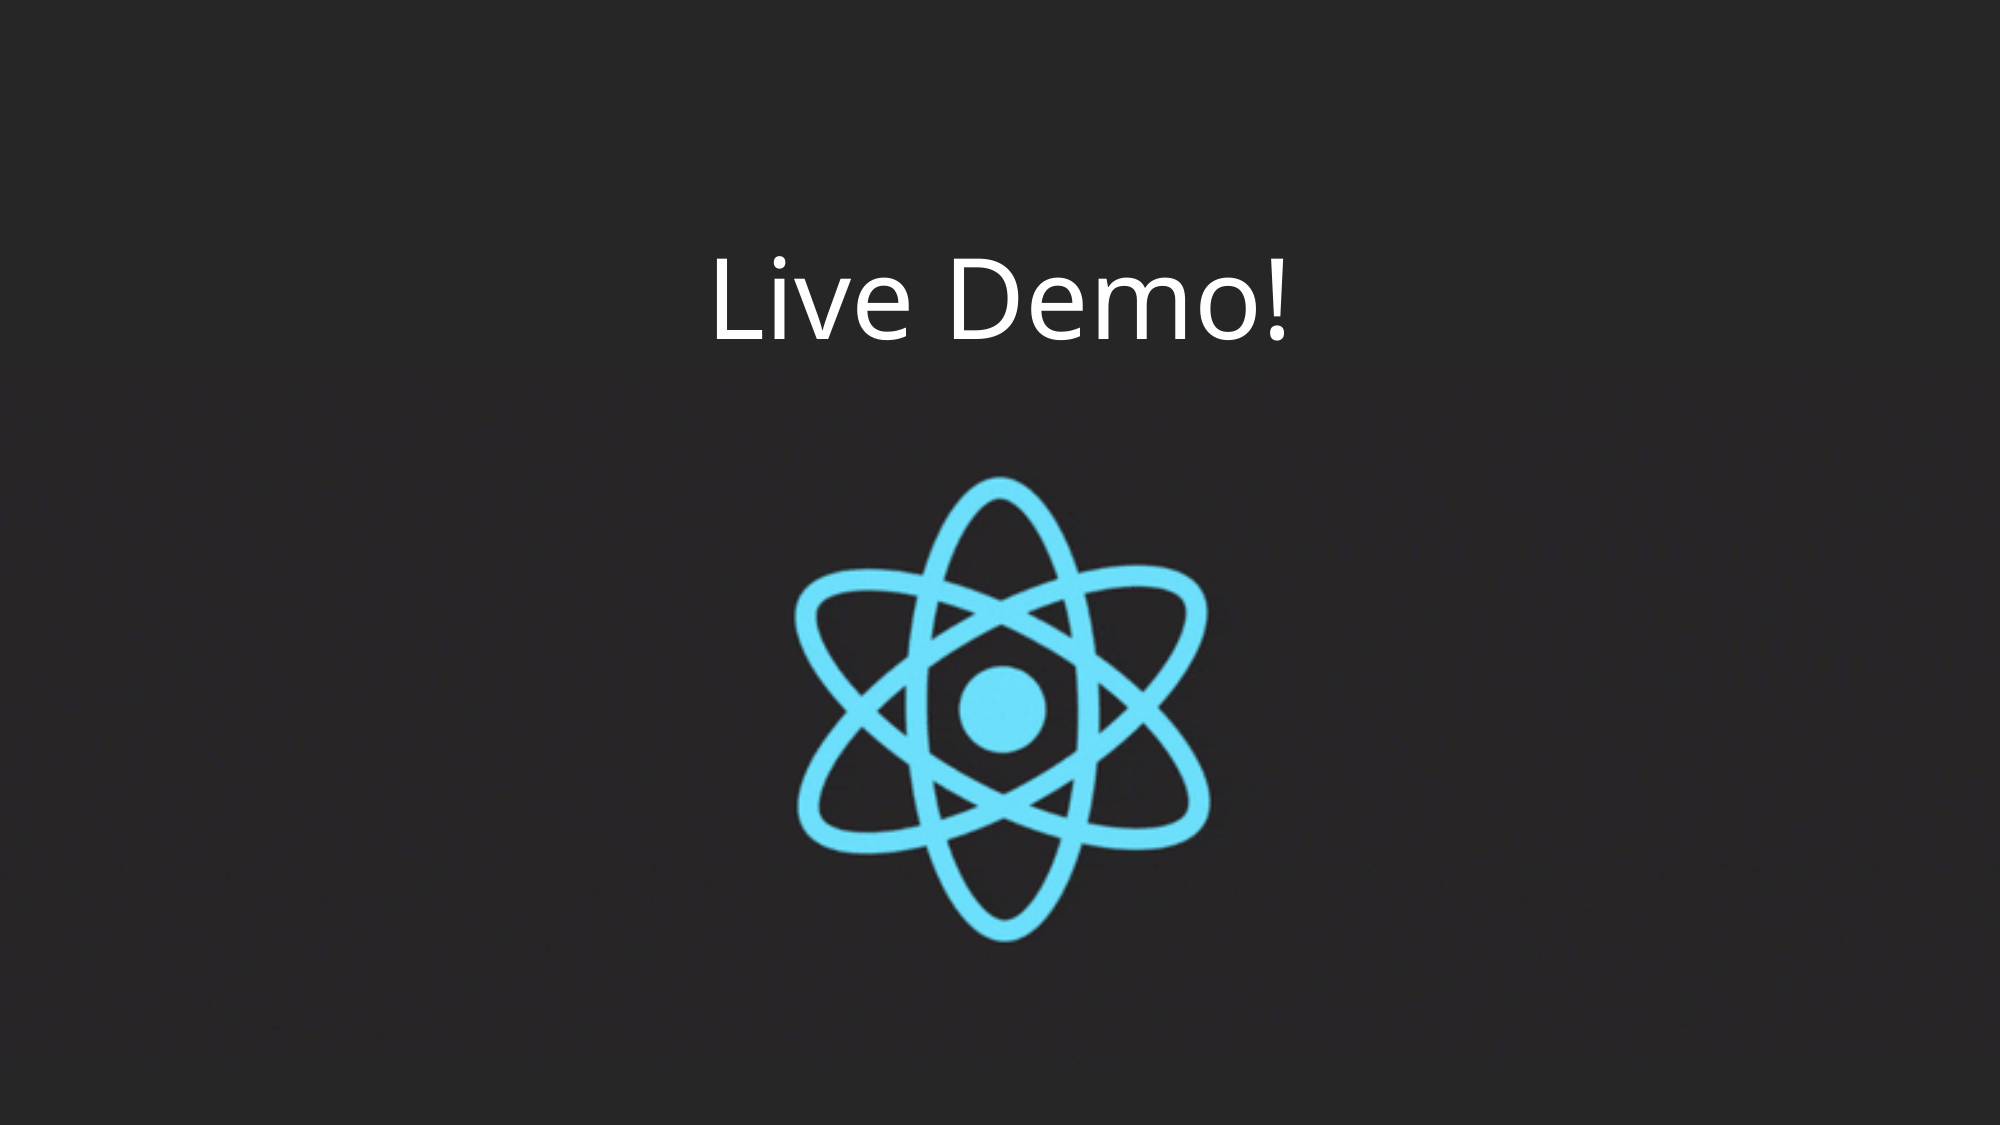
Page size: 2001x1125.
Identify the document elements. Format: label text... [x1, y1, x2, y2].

picture [0, 362, 2000, 1066]
text_box Live Demo! [64, 194, 1936, 362]
